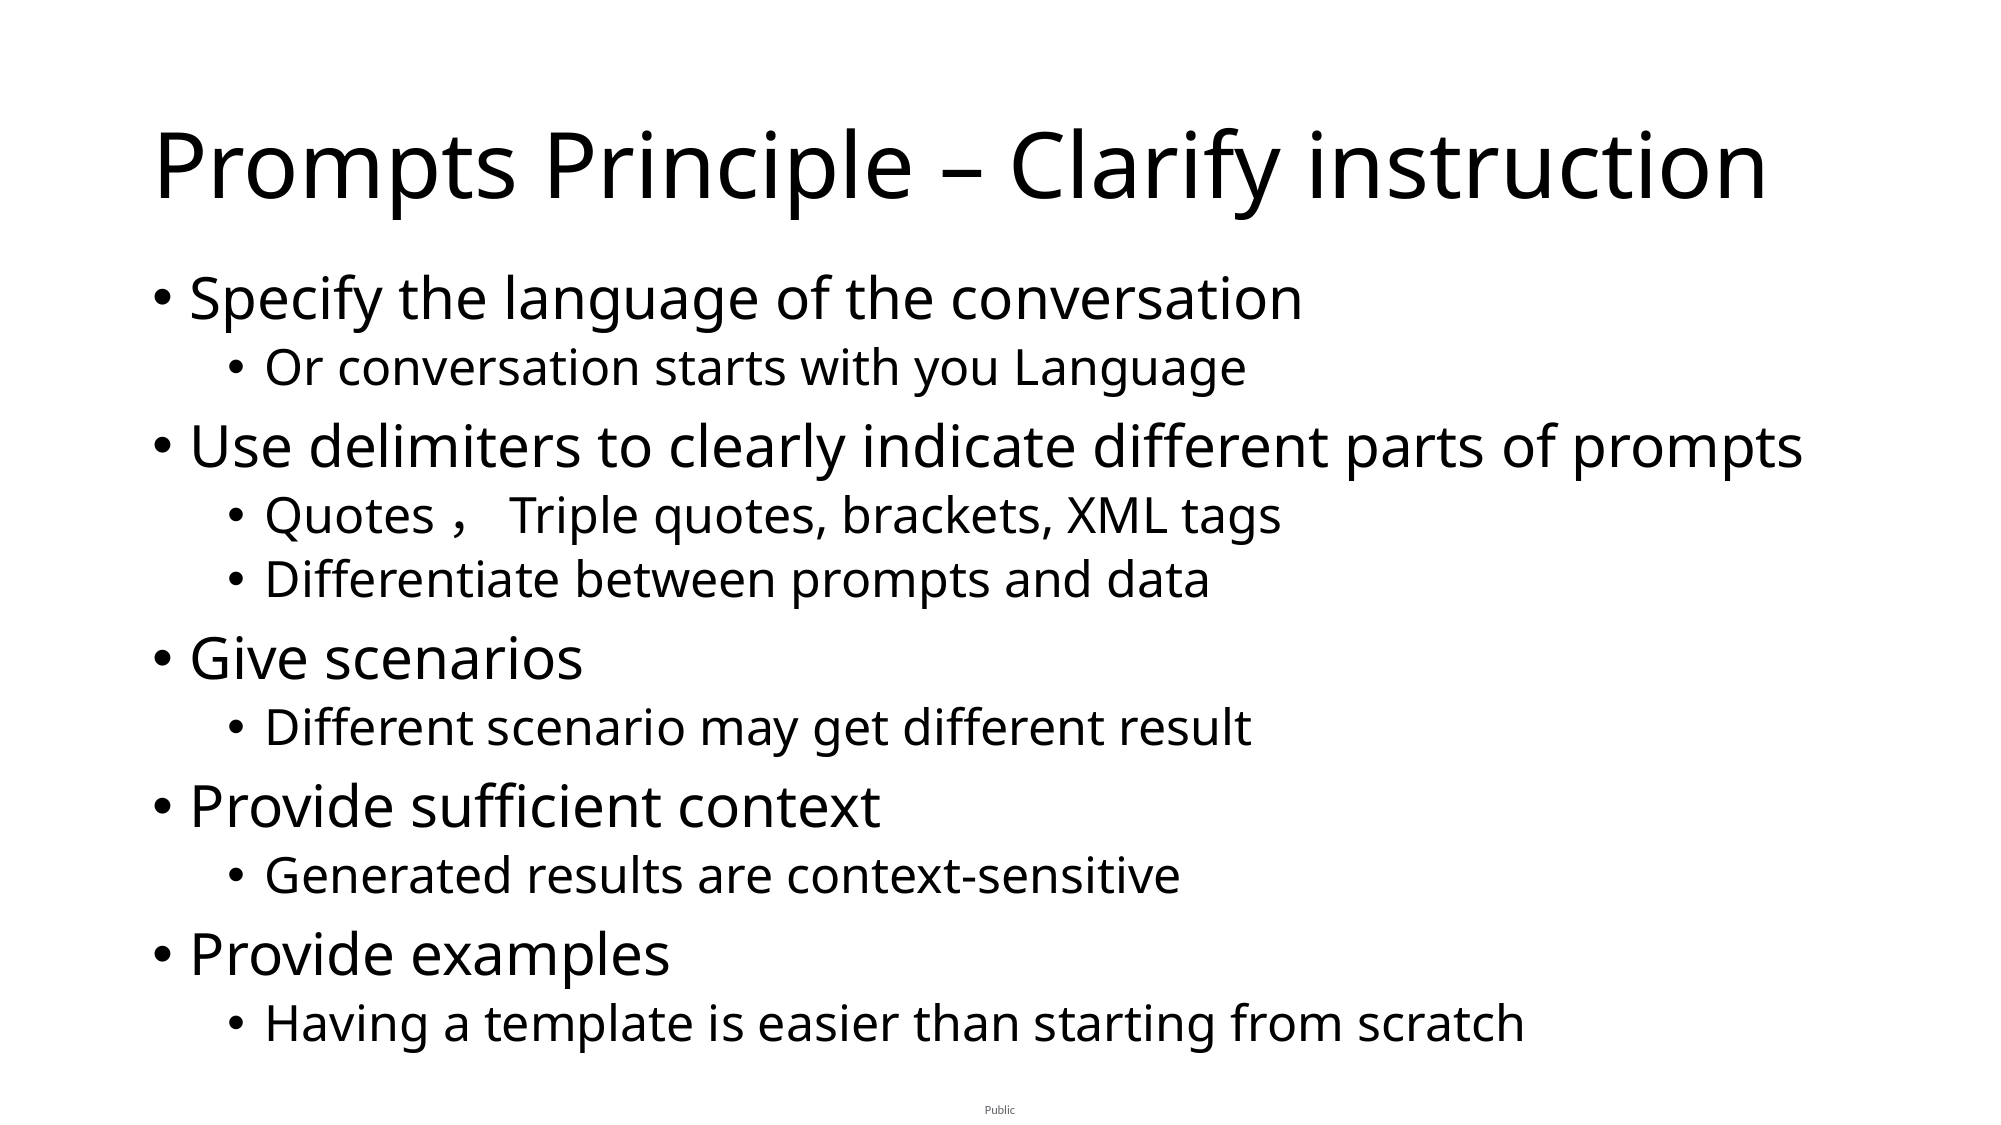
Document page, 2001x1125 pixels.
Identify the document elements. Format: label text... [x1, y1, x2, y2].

title Prompts Principle – Clarify instruction [137, 59, 1863, 261]
list Specify the language of the conversation Or conversation starts with you Language Use delimiters to clearly indicate different parts of prompts Quotes，Triple quotes, brackets, XML tags Differentiate between prompts and data Give scenarios Different scenario may get different result Provide sufficient context Generated results are context-sensitive Provide examples Having a template is easier than starting from scratch [137, 261, 1863, 1092]
